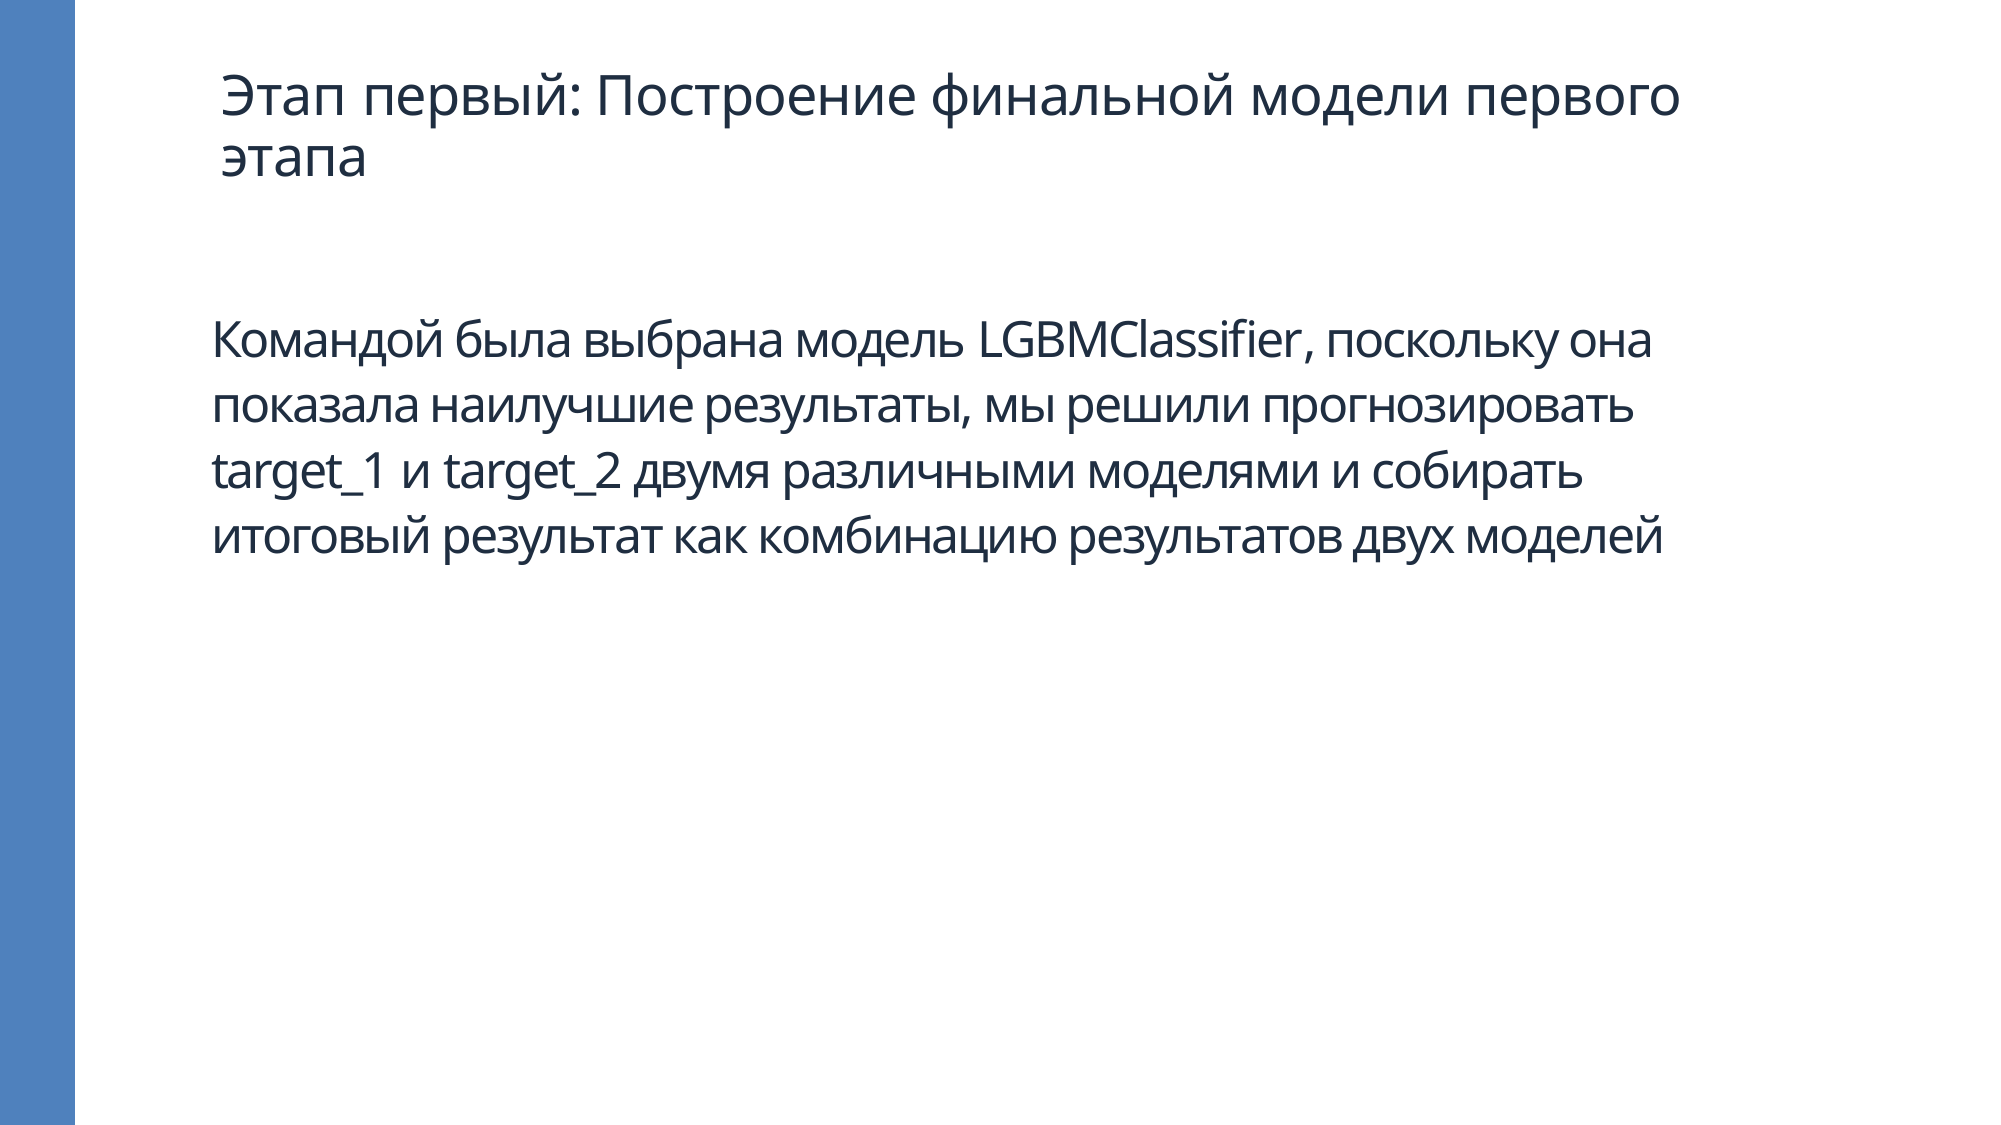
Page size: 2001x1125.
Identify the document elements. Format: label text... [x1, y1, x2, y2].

text_box Этап первый: Построение финальной модели первого этапа [206, 60, 1797, 196]
text_box Командой была выбрана модель LGBMClassifier, поскольку она показала наилучшие результаты, мы решили прогнозировать target_1 и target_2 двумя различными моделями и собирать итоговый результат как комбинацию результатов двух моделей [206, 297, 1708, 569]
